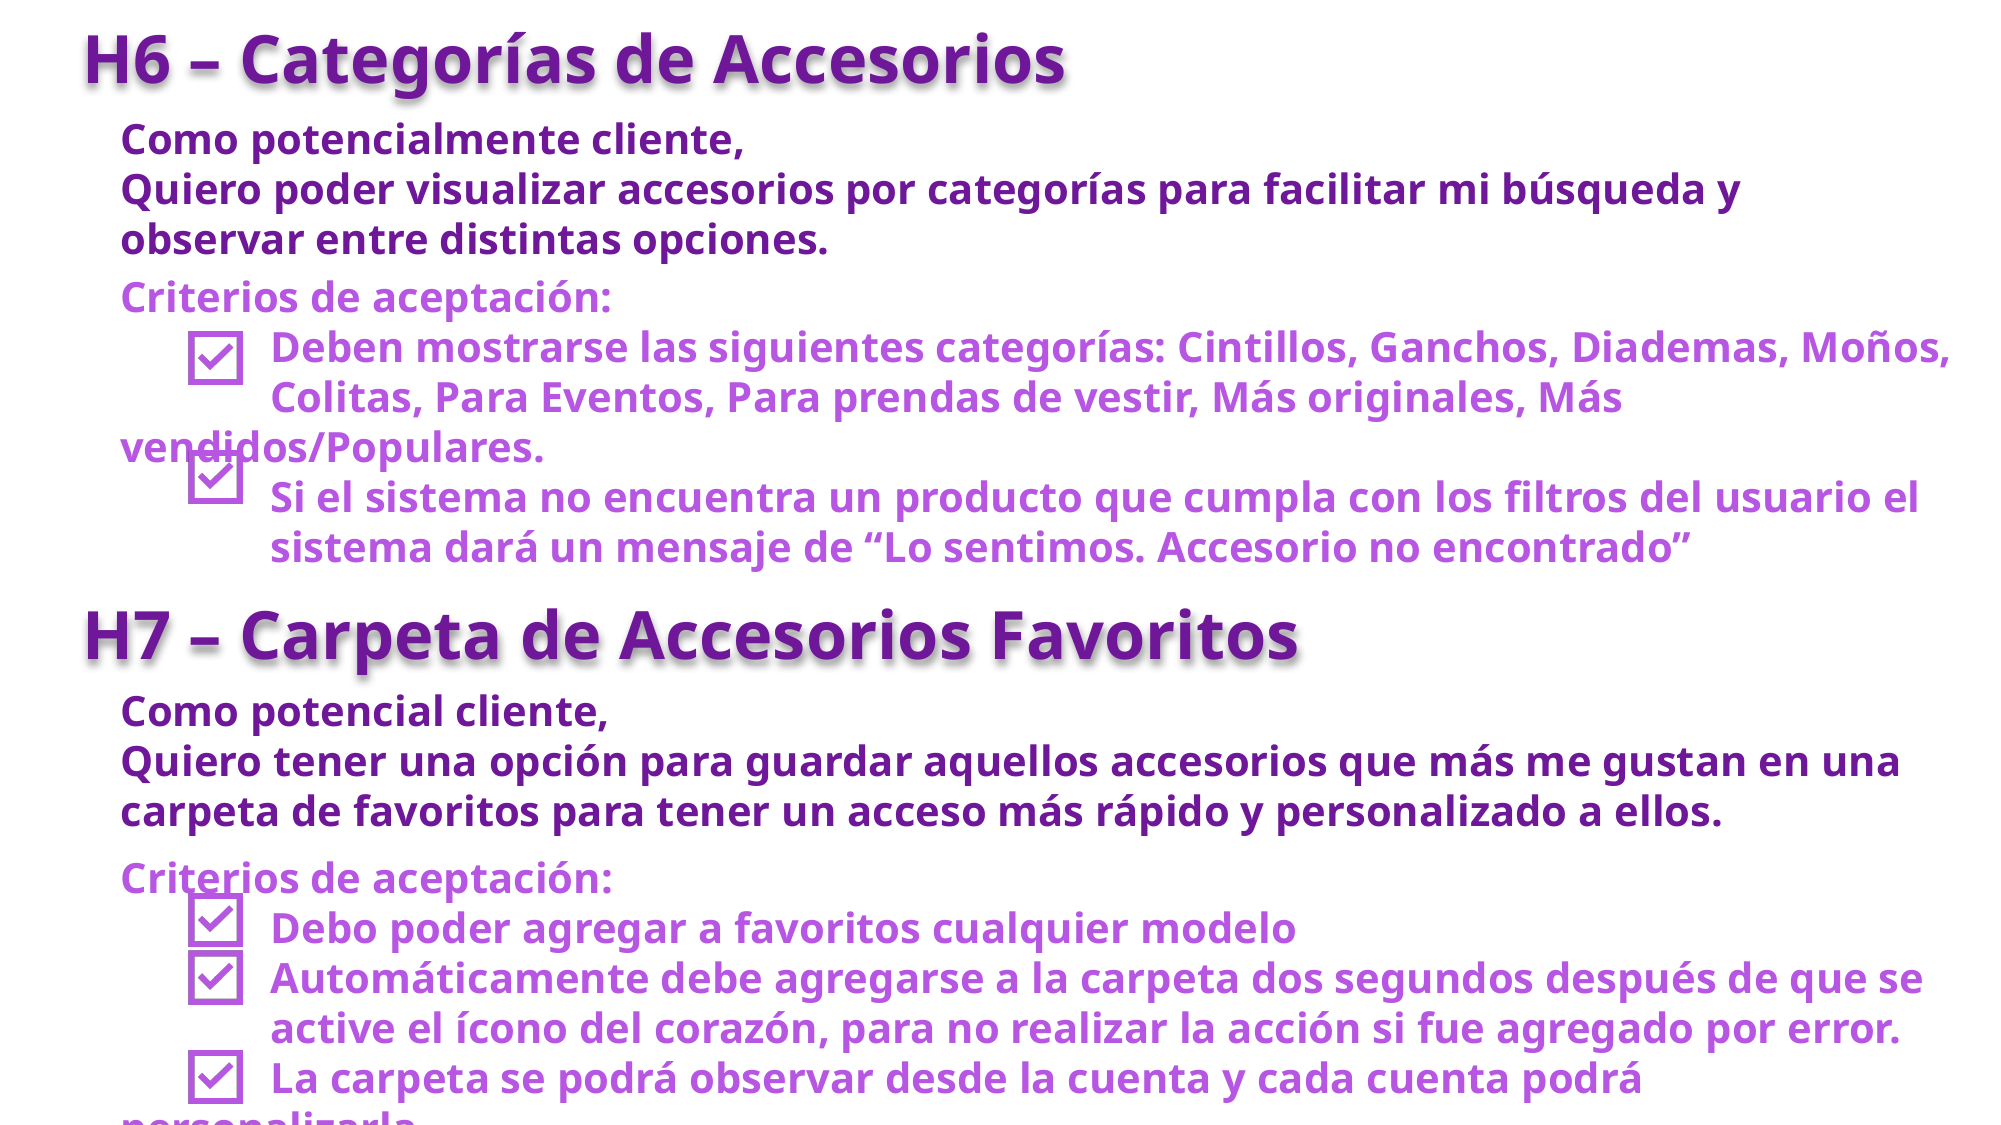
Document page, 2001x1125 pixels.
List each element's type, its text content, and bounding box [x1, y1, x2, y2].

text_box Como potencialmente cliente, Quiero poder visualizar accesorios por categorías para facilitar mi búsqueda y observar entre distintas opciones. [105, 105, 1946, 270]
text_box Como potencial cliente, Quiero tener una opción para guardar aquellos accesorios que más me gustan en una carpeta de favoritos para tener un acceso más rápido y personalizado a ellos. [105, 677, 1946, 843]
picture [167, 310, 264, 406]
picture [167, 429, 264, 526]
picture [167, 1029, 264, 1125]
text_box H6 – Categorías de Accesorios [67, 9, 1486, 104]
text_box H7 – Carpeta de Accesorios Favoritos [67, 585, 1798, 680]
picture [167, 872, 264, 1026]
text_box Criterios de aceptación: Debo poder agregar a favoritos cualquier modelo Automáticamente debe agregarse a la carpeta dos segundos después de que se active el ícono del corazón, para no realizar la acción si fue agregado por error. La carpeta se podrá observar desde la cuenta y cada cuenta podrá personalizarla. [105, 844, 1946, 1125]
text_box Criterios de aceptación: Deben mostrarse las siguientes categorías: Cintillos, Ganchos, Diademas, Moños, Colitas, Para Eventos, Para prendas de vestir, Más originales, Más vendidos/Populares. Si el sistema no encuentra un producto que cumpla con los filtros del usuario el sistema dará un mensaje de “Lo sentimos. Accesorio no encontrado” [105, 263, 2000, 579]
